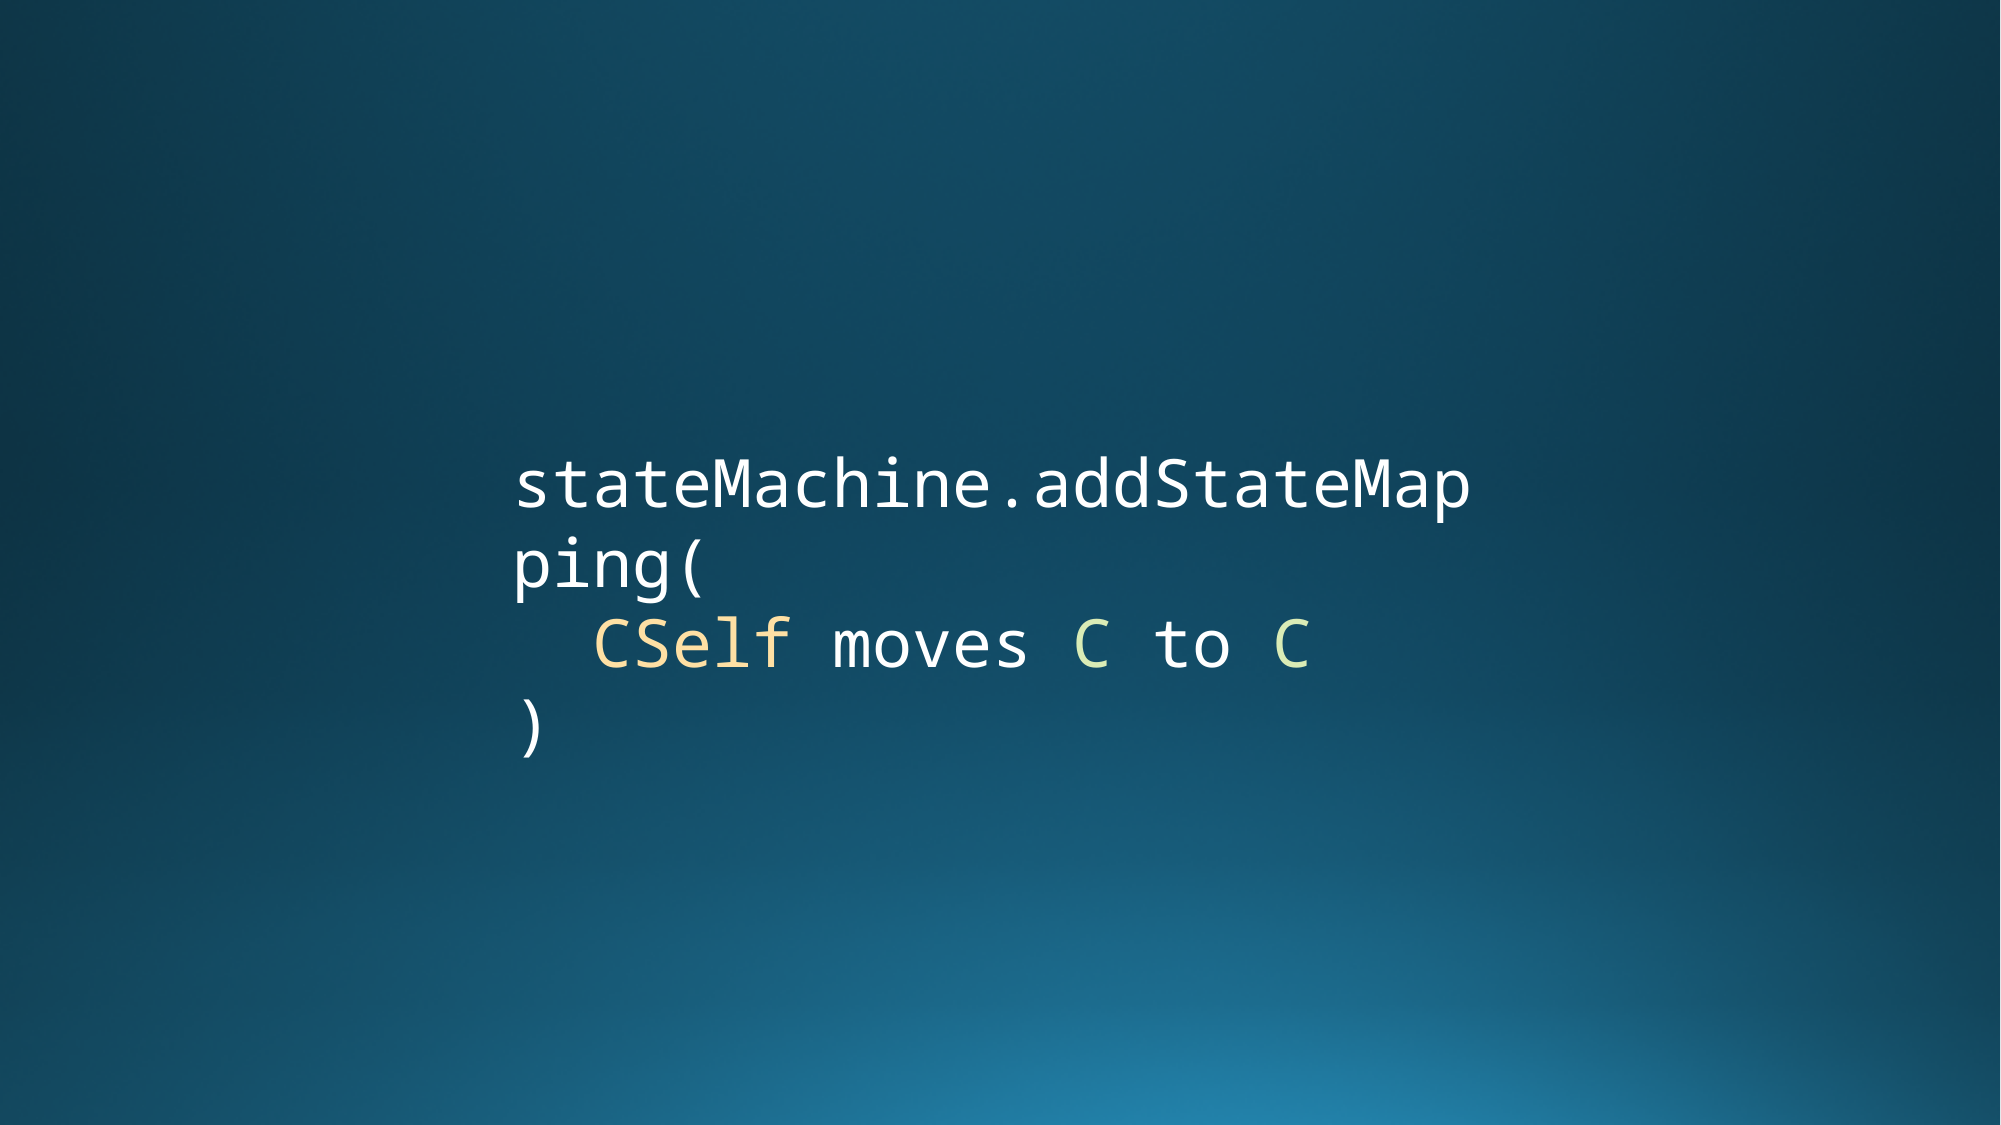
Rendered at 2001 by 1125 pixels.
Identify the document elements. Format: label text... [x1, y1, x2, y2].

text_box stateMachine.addStateMapping( CSelf moves C to C ) [497, 433, 1503, 769]
picture [0, 0, 2001, 1125]
